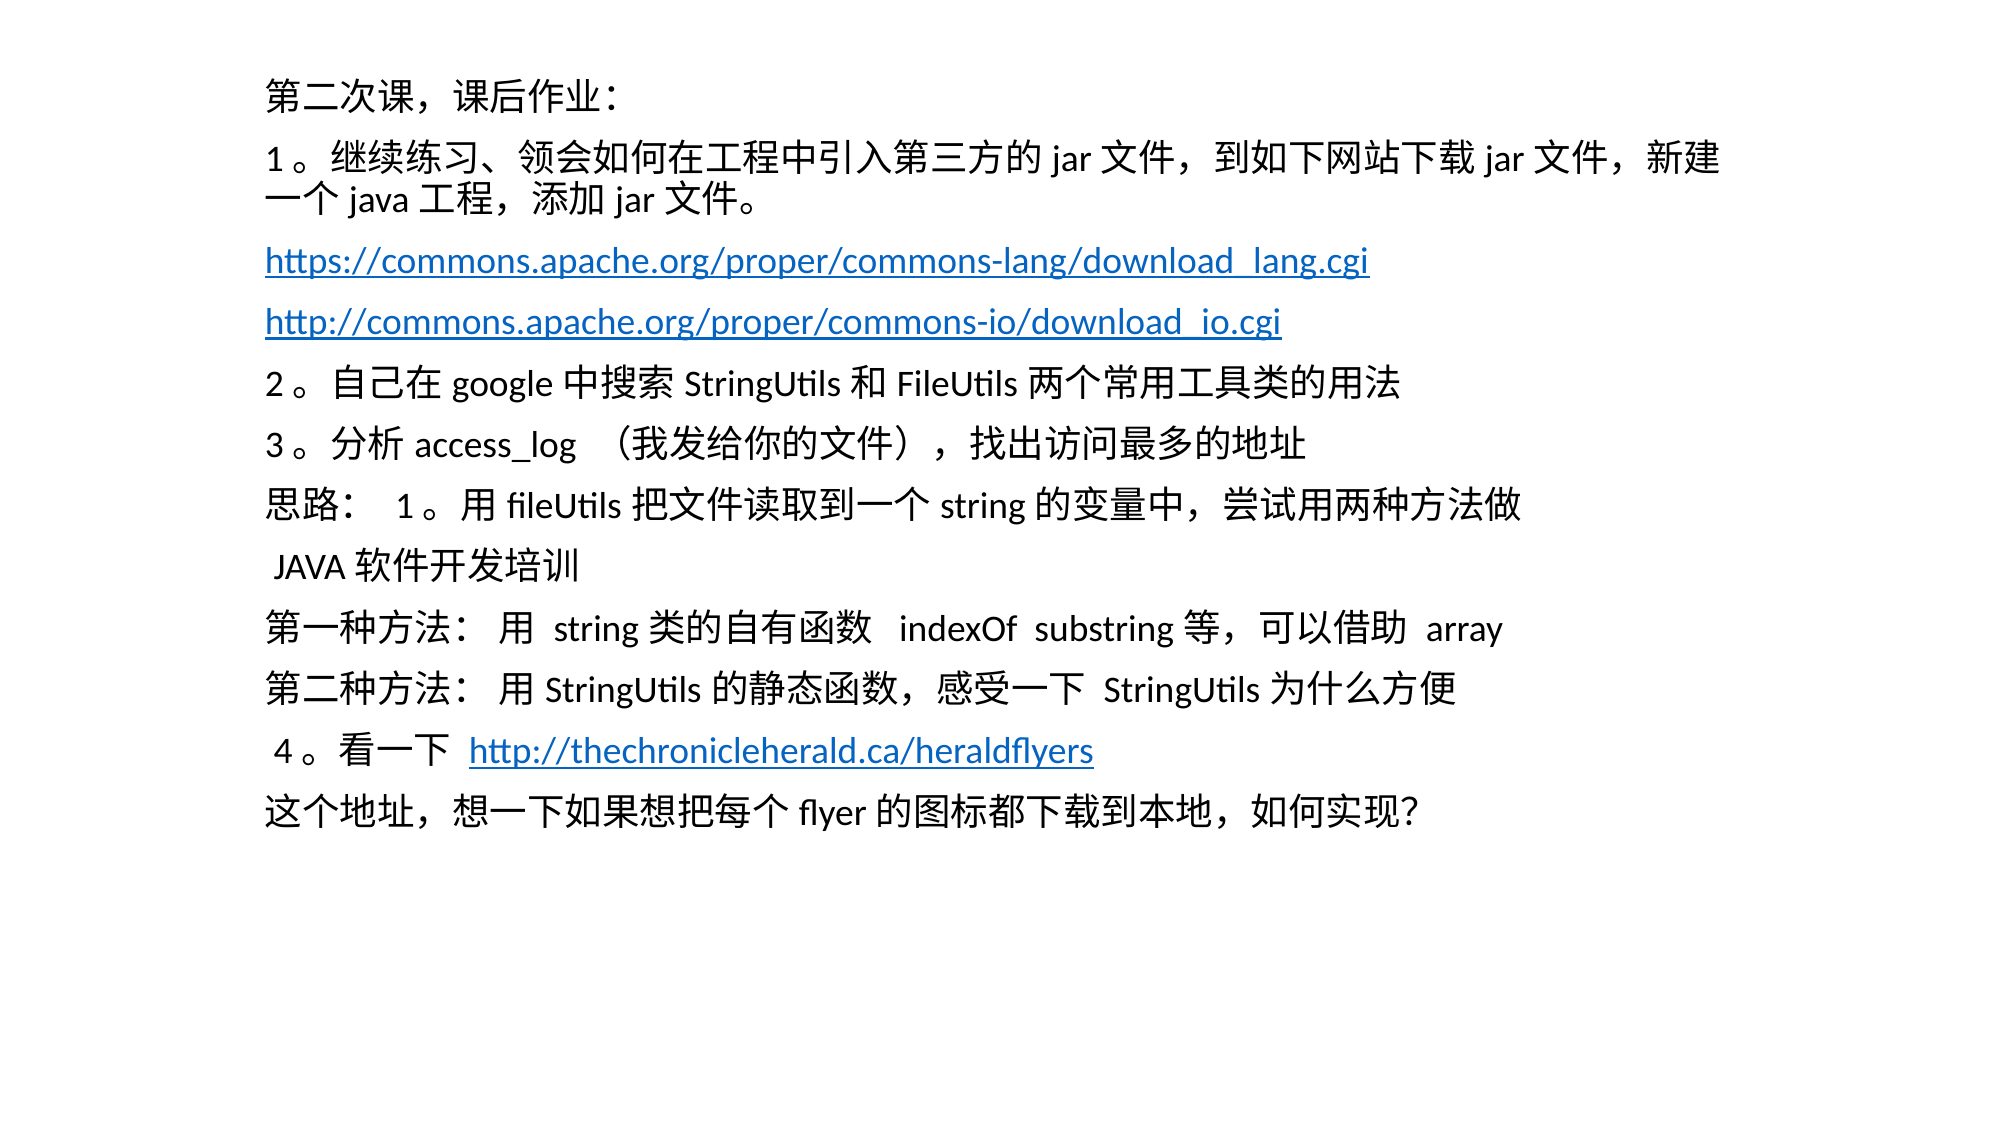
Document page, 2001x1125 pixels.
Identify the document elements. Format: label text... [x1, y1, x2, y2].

subtitle 第二次课，课后作业： 1。继续练习、领会如何在工程中引入第三方的jar文件，到如下网站下载jar文件，新建一个java工程，添加jar文件。 https://commons.apache.org/proper/commons-lang/download_lang.cgi http://commons.apache.org/proper/commons-io/download_io.cgi 2。自己在google中搜索StringUtils和FileUtils两个常用工具类的用法 3。分析access_log （我发给你的文件），找出访问最多的地址 思路： 1。用fileUtils把文件读取到一个string的变量中，尝试用两种方法做 JAVA软件开发培训 第一种方法： 用 string类的自有函数 indexOf substring等，可以借助 array 第二种方法： 用StringUtils的静态函数，感受一下 StringUtils为什么方便 4。看一下 http://thechronicleherald.ca/heraldflyers 这个地址，想一下如果想把每个flyer的图标都下载到本地，如何实现？ [249, 70, 1750, 1077]
